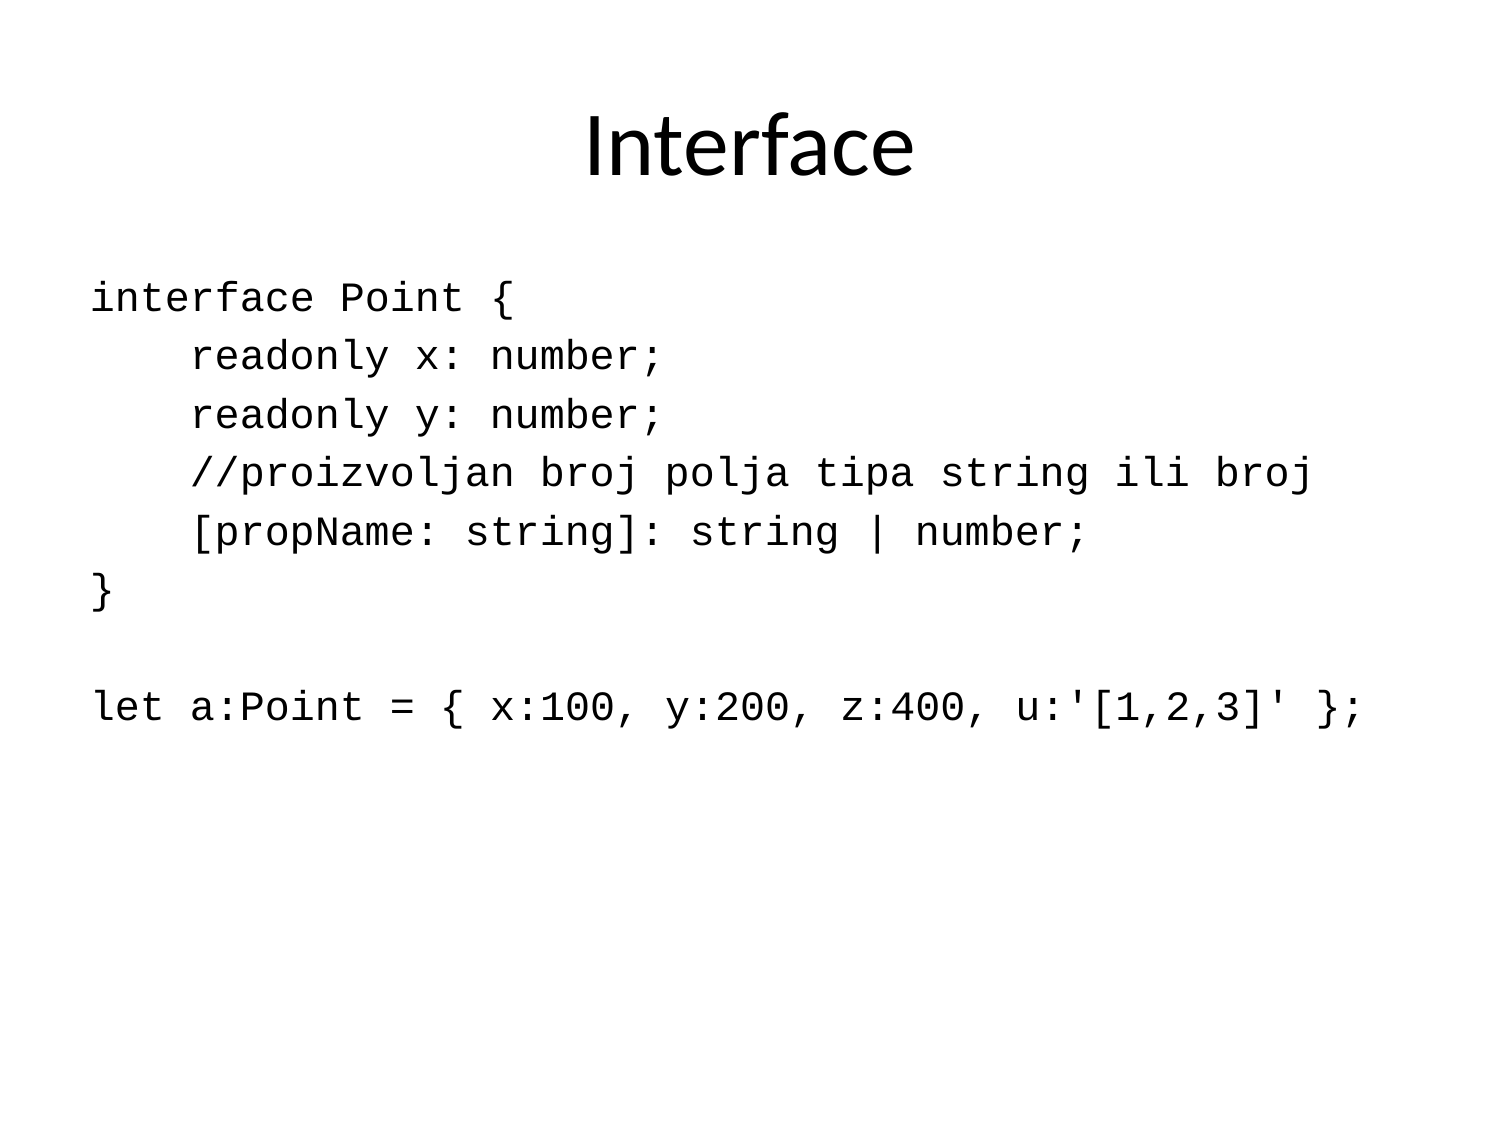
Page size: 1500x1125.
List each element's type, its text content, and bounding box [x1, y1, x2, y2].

text_box interface Point { readonly x: number; readonly y: number; //proizvoljan broj polja tipa string ili broj [propName: string]: string | number; } let a:Point = { x:100, y:200, z:400, u:'[1,2,3]' }; [75, 262, 1425, 1005]
text_box Interface [75, 45, 1425, 233]
